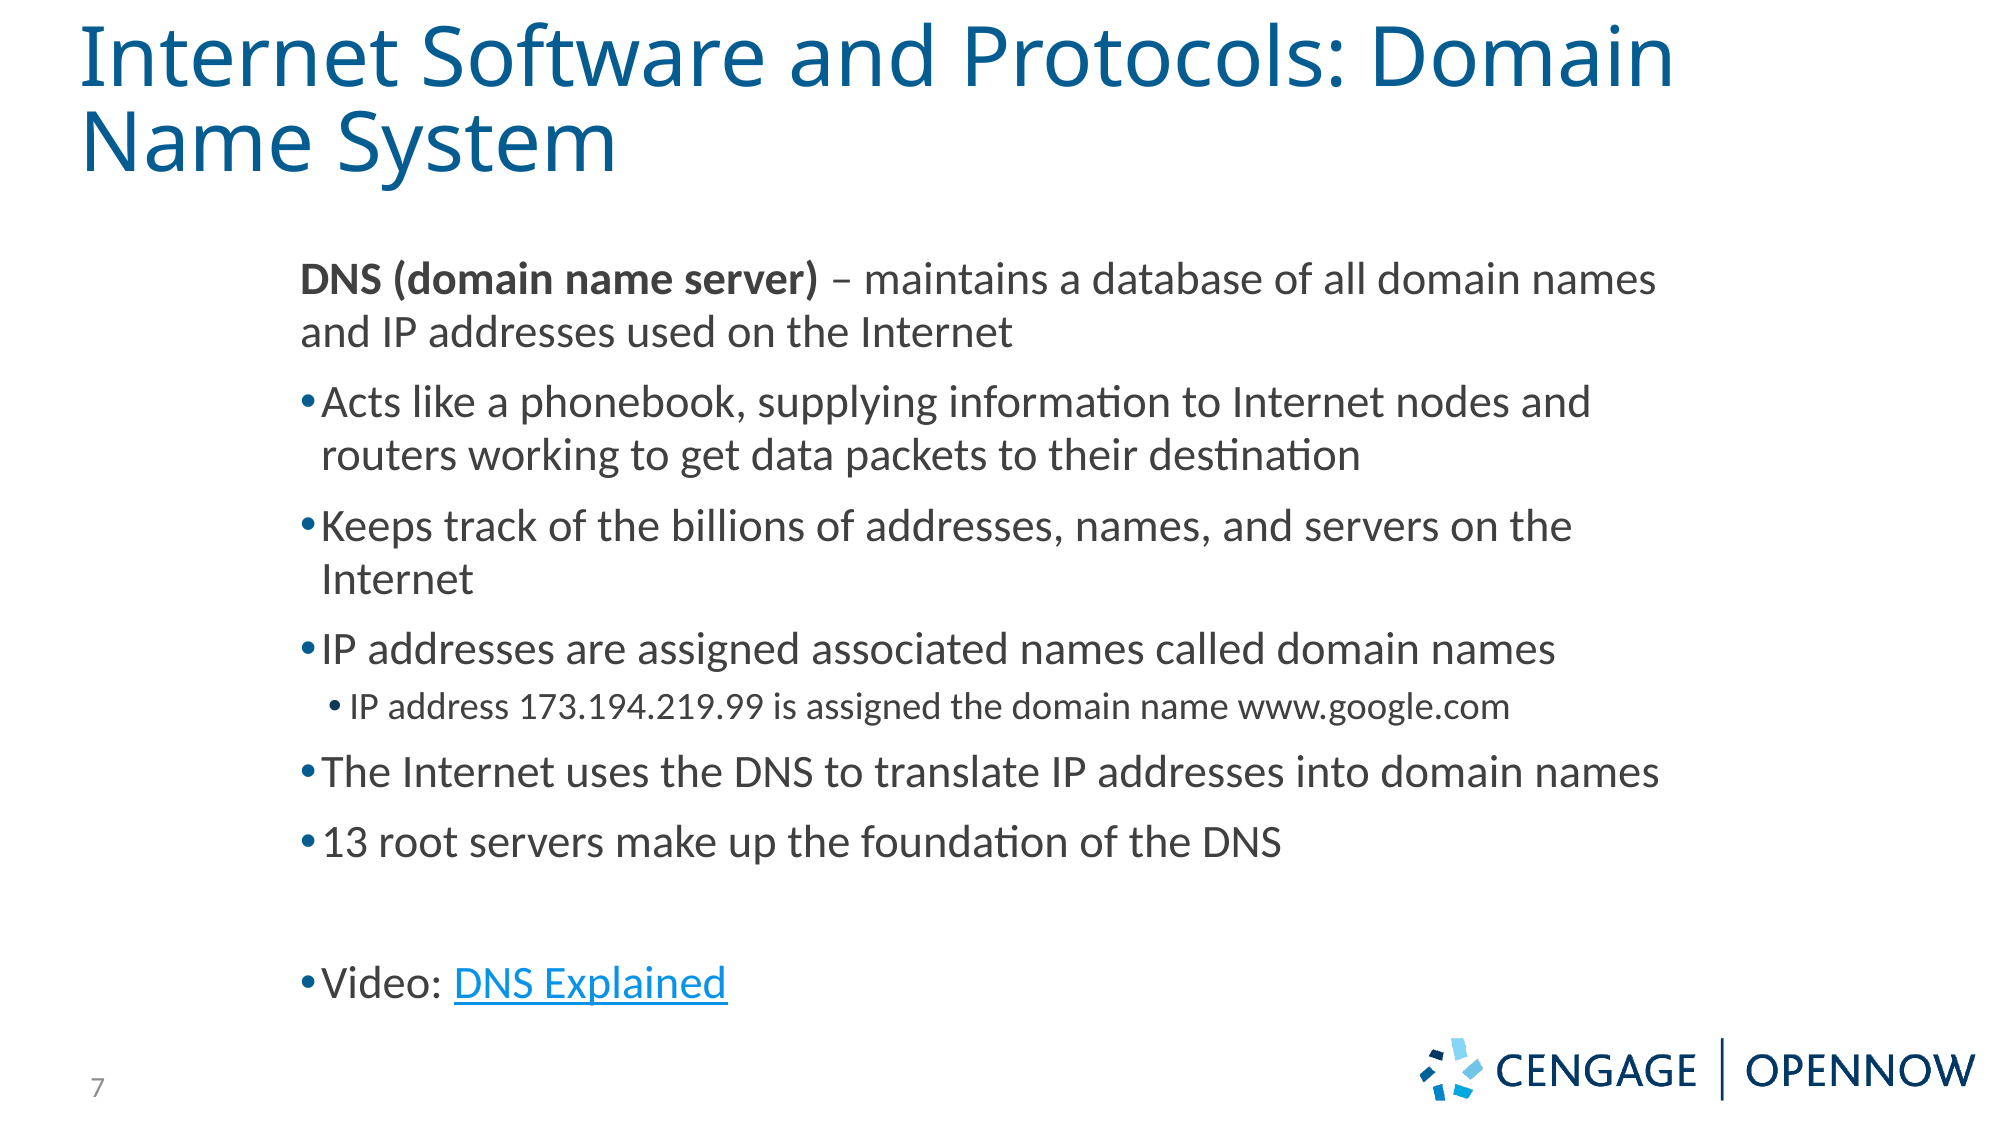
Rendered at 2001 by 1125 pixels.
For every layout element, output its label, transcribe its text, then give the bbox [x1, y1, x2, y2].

picture [1395, 1013, 2000, 1125]
title Internet Software and Protocols: Domain Name System [79, 59, 1921, 147]
list DNS (domain name server) – maintains a database of all domain names and IP addresses used on the Internet Acts like a phonebook, supplying information to Internet nodes and routers working to get data packets to their destination Keeps track of the billions of addresses, names, and servers on the Internet IP addresses are assigned associated names called domain names IP address 173.194.219.99 is assigned the domain name www.google.com The Internet uses the DNS to translate IP addresses into domain names 13 root servers make up the foundation of the DNS Video: DNS Explained [300, 252, 1680, 1015]
